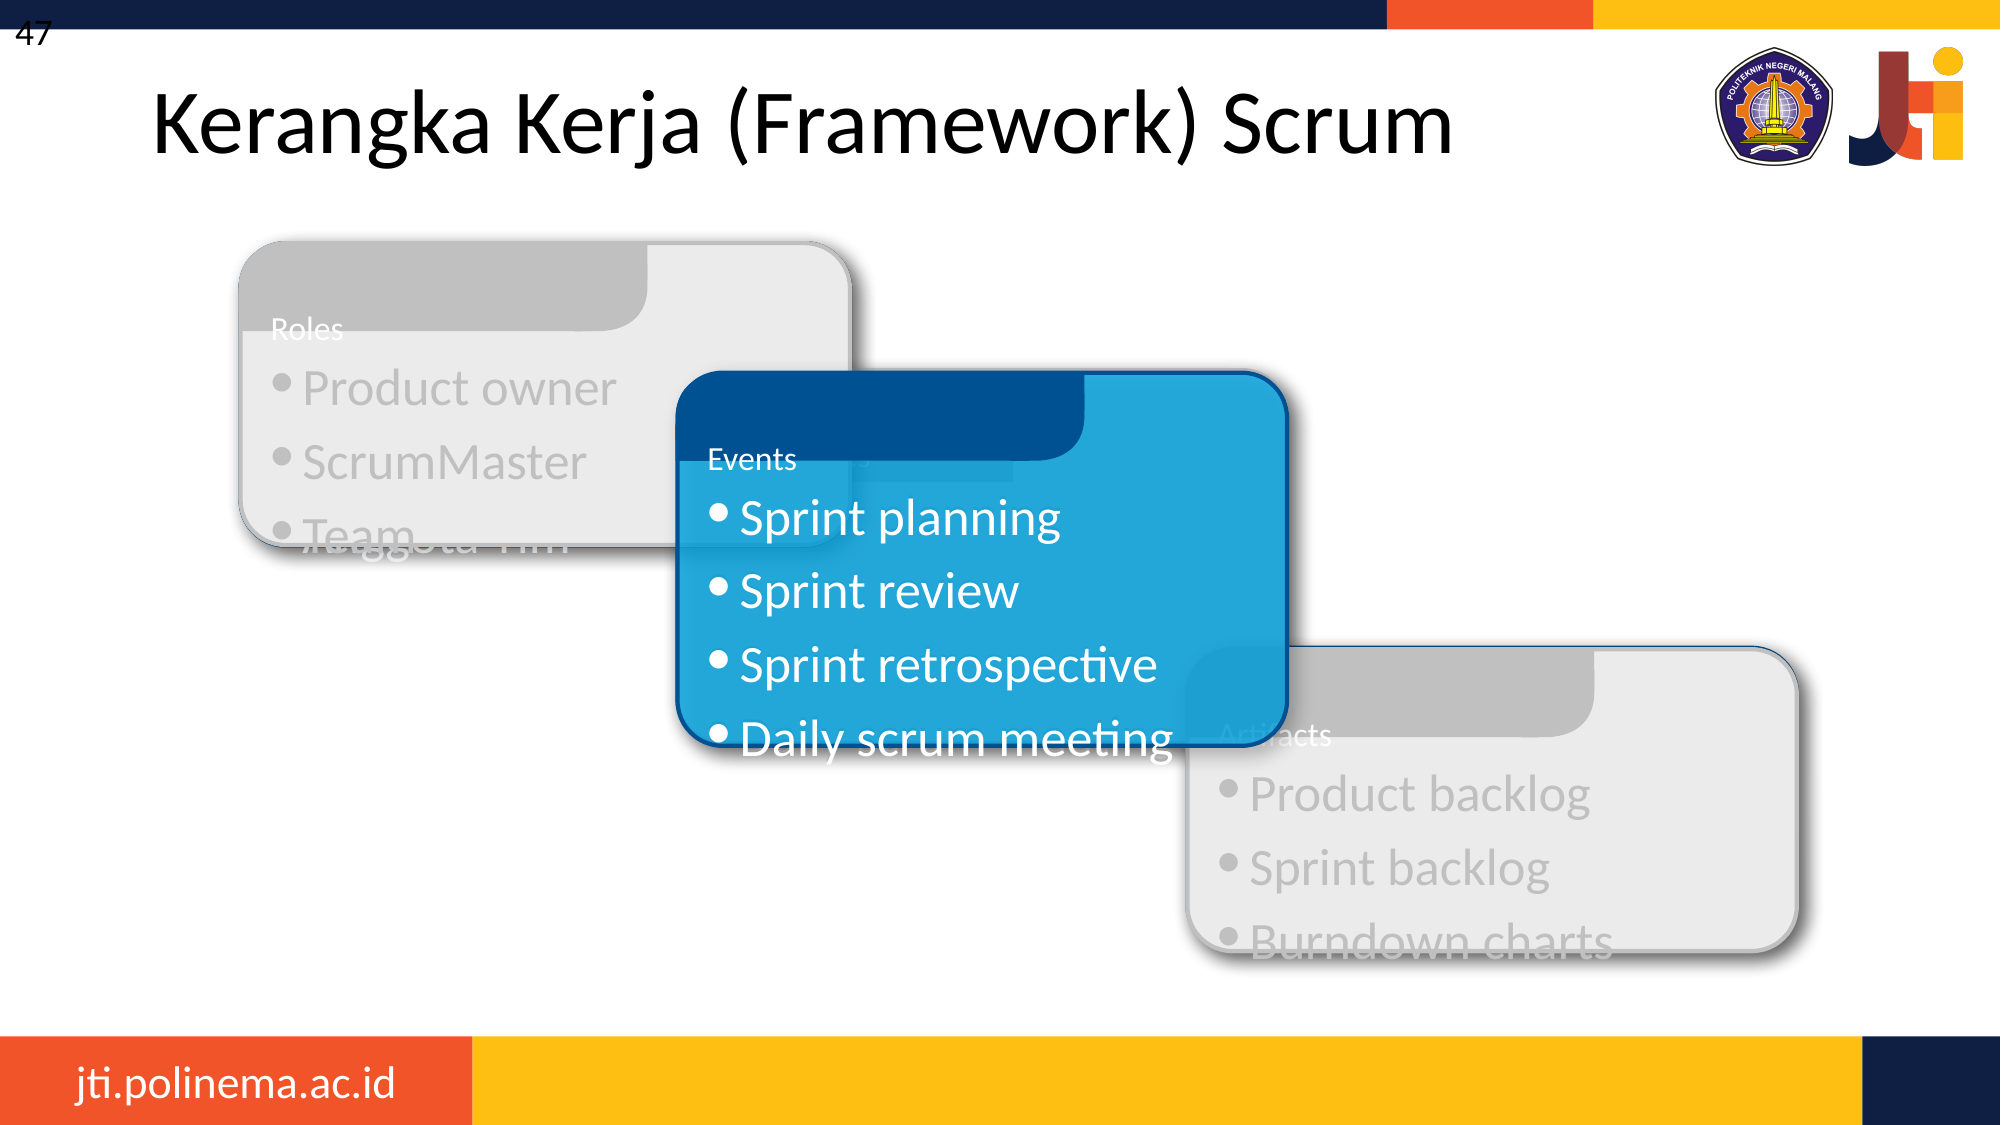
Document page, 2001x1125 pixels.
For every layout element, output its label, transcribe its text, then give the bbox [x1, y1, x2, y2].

title Kerangka Kerja (Framework) Scrum [137, 59, 1685, 189]
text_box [675, 372, 1288, 747]
picture [1715, 47, 1833, 166]
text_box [238, 242, 851, 546]
picture [1849, 47, 1963, 166]
slide_number 47 [0, 0, 493, 493]
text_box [1185, 648, 1798, 952]
